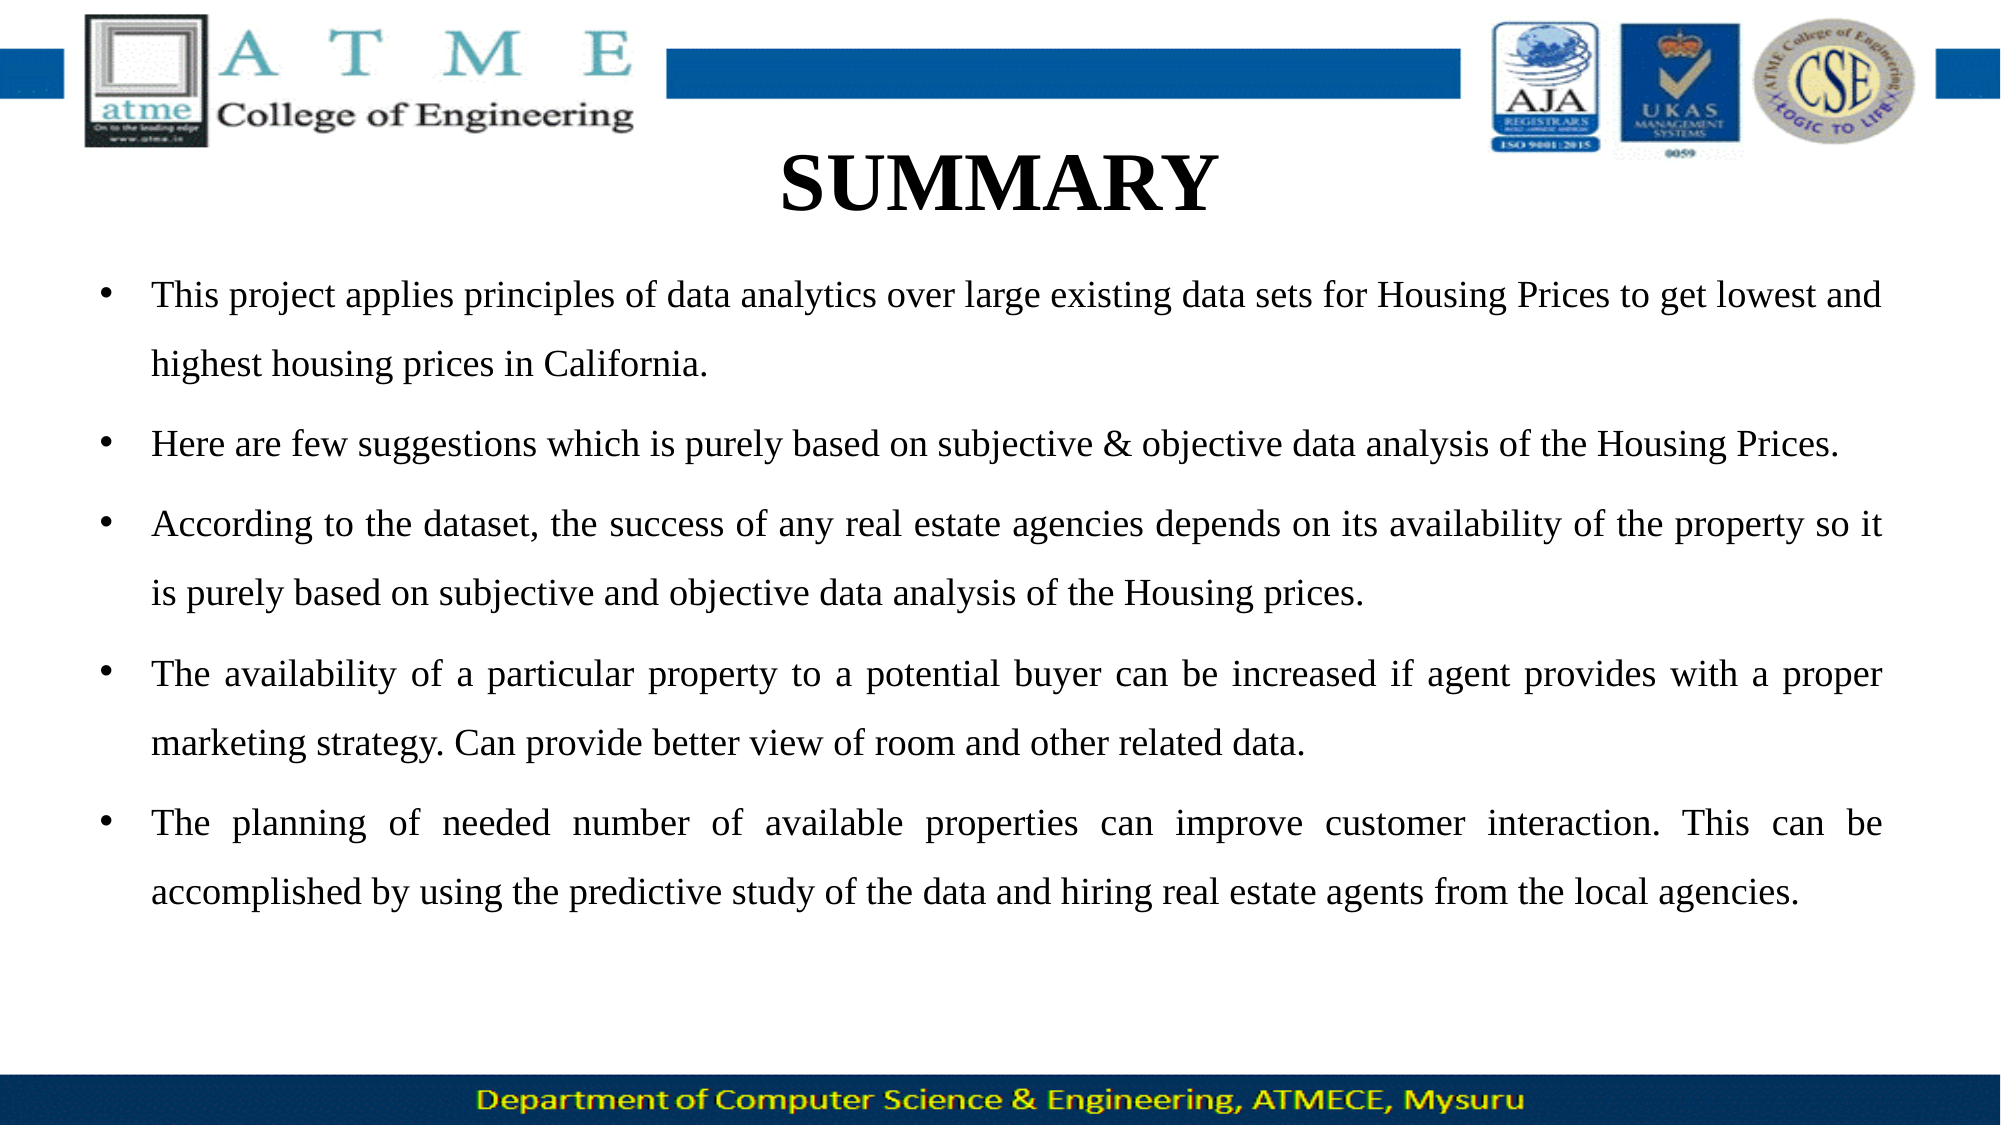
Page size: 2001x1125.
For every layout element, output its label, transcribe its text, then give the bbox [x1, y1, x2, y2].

title SUMMARY [549, 104, 1450, 238]
list This project applies principles of data analytics over large existing data sets for Housing Prices to get lowest and highest housing prices in California. Here are few suggestions which is purely based on subjective & objective data analysis of the Housing Prices. According to the dataset, the success of any real estate agencies depends on its availability of the property so it is purely based on subjective and objective data analysis of the Housing prices. The availability of a particular property to a potential buyer can be increased if agent provides with a proper marketing strategy. Can provide better view of room and other related data. The planning of needed number of available properties can improve customer interaction. This can be accomplished by using the predictive study of the data and hiring real estate agents from the local agencies. [84, 238, 1900, 997]
picture [0, 0, 2001, 1125]
